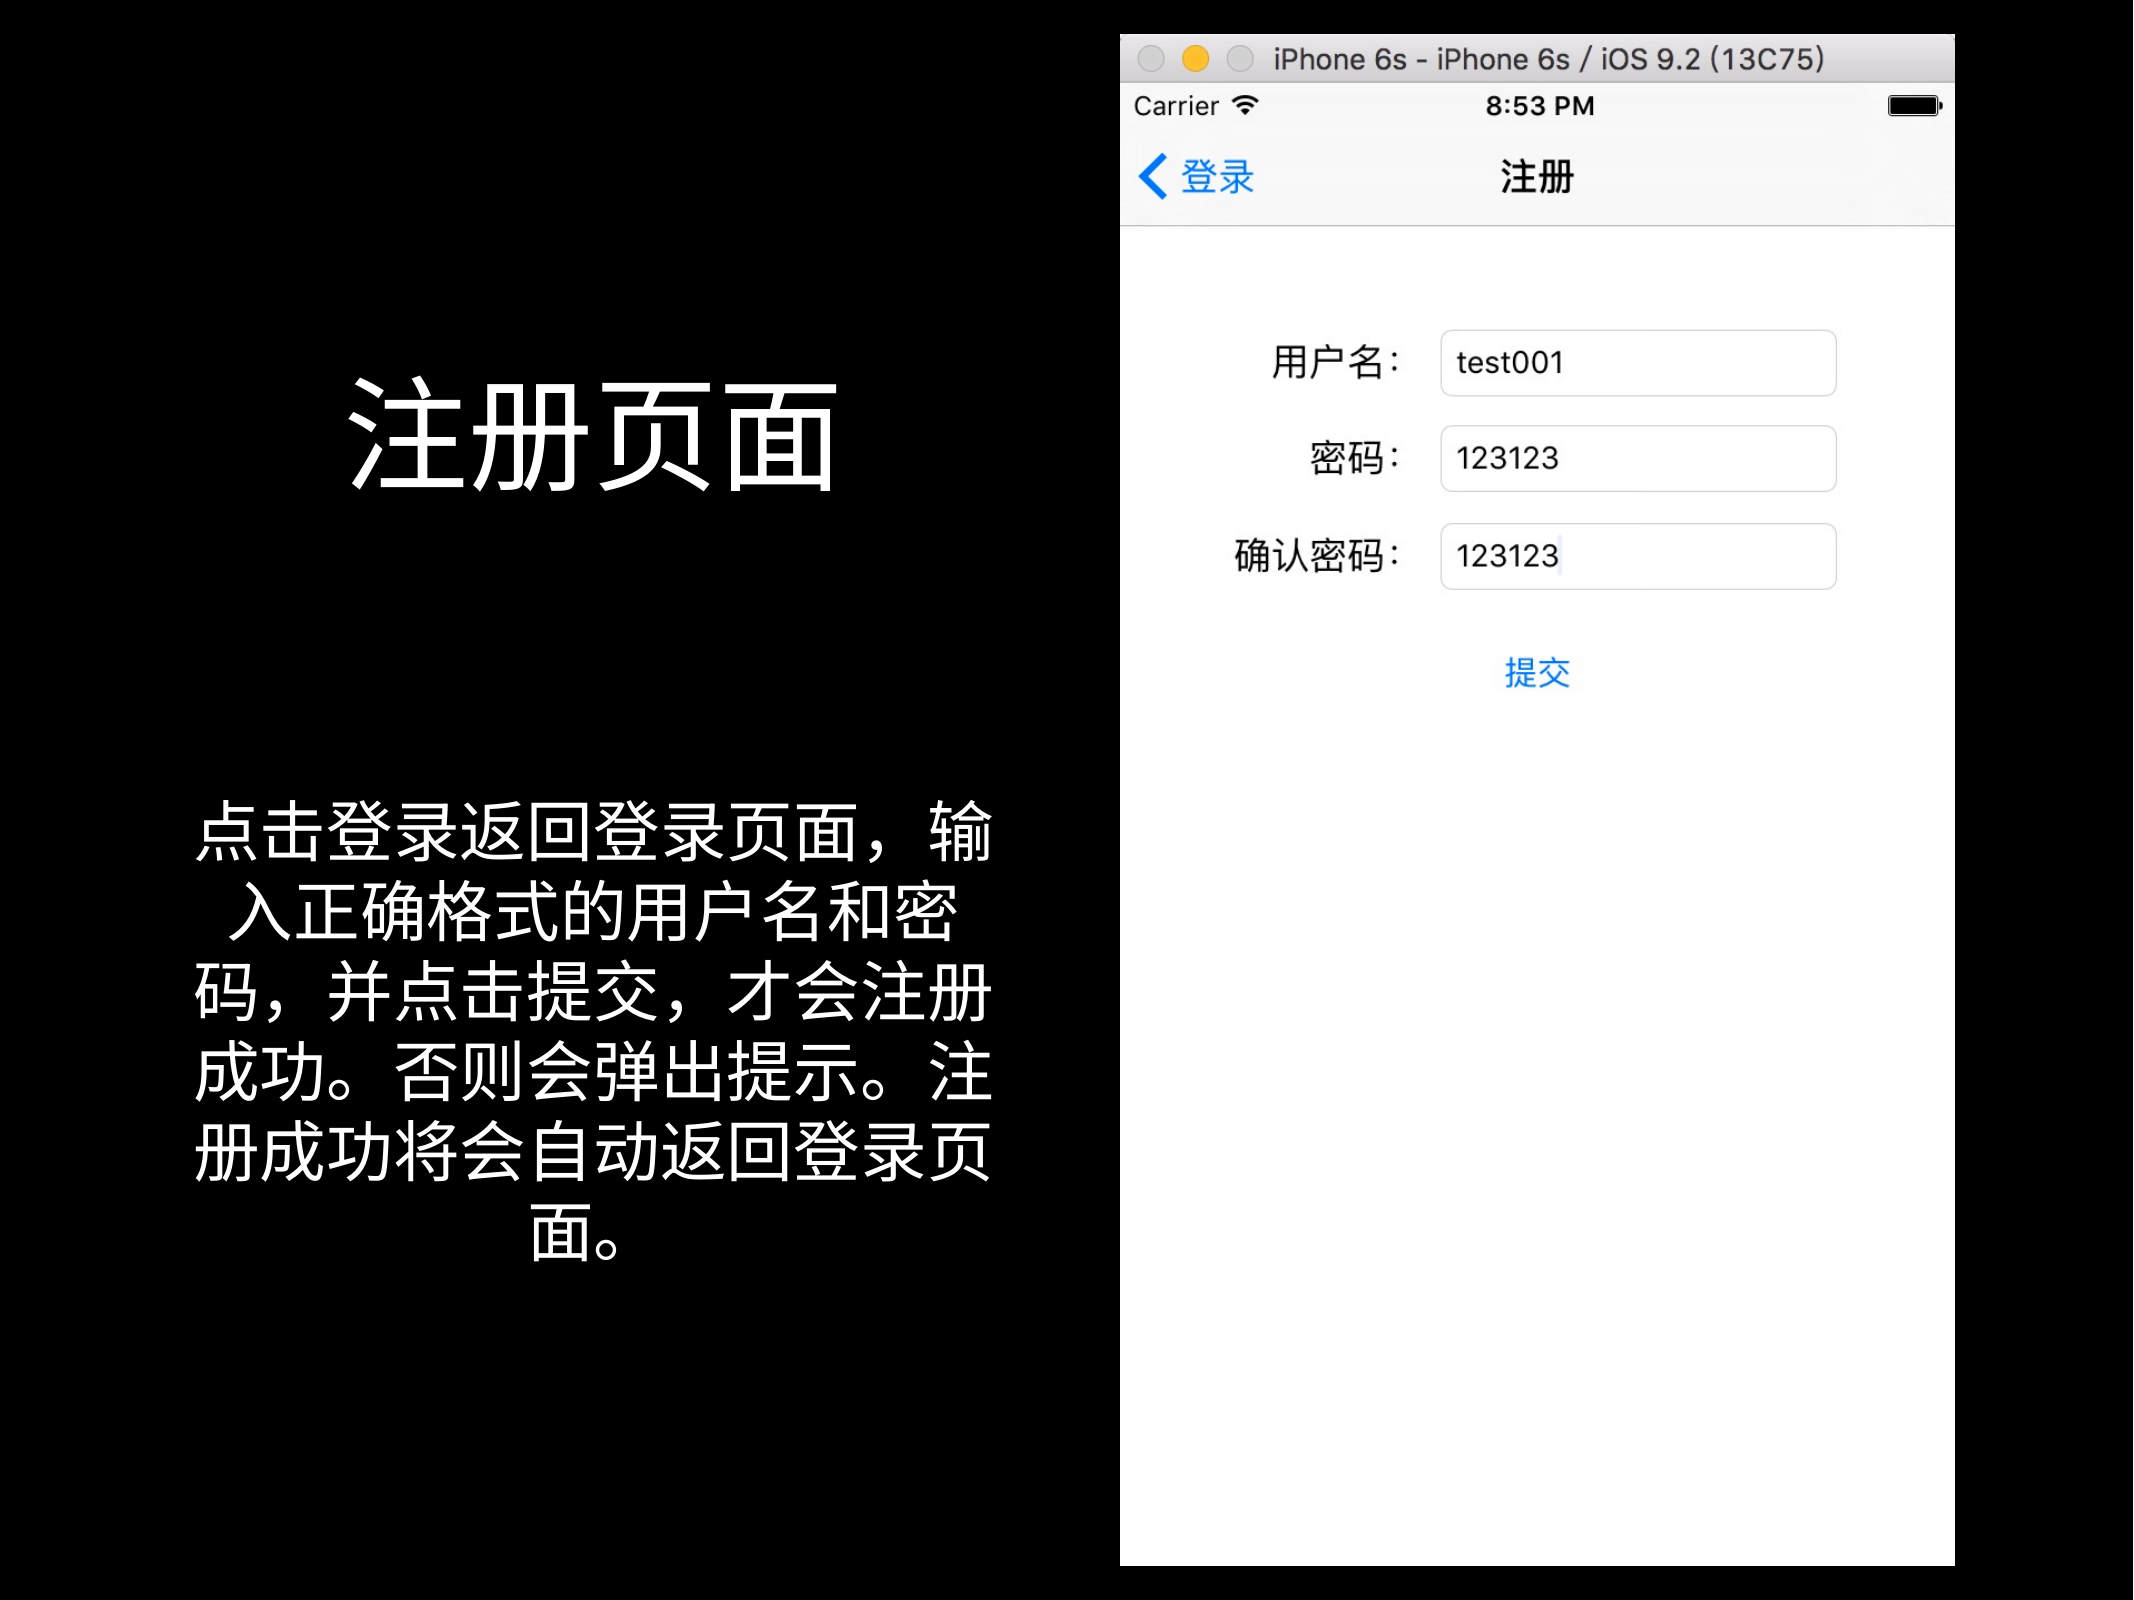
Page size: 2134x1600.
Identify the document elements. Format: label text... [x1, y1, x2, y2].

list 点击登录返回登录页面，输入正确格式的用户名和密码，并点击提交，才会注册成功。否则会弹出提示。注册成功将会自动返回登录页面。 [155, 780, 1032, 1457]
picture [1120, 34, 1955, 1566]
title 注册页面 [155, 103, 1032, 759]
